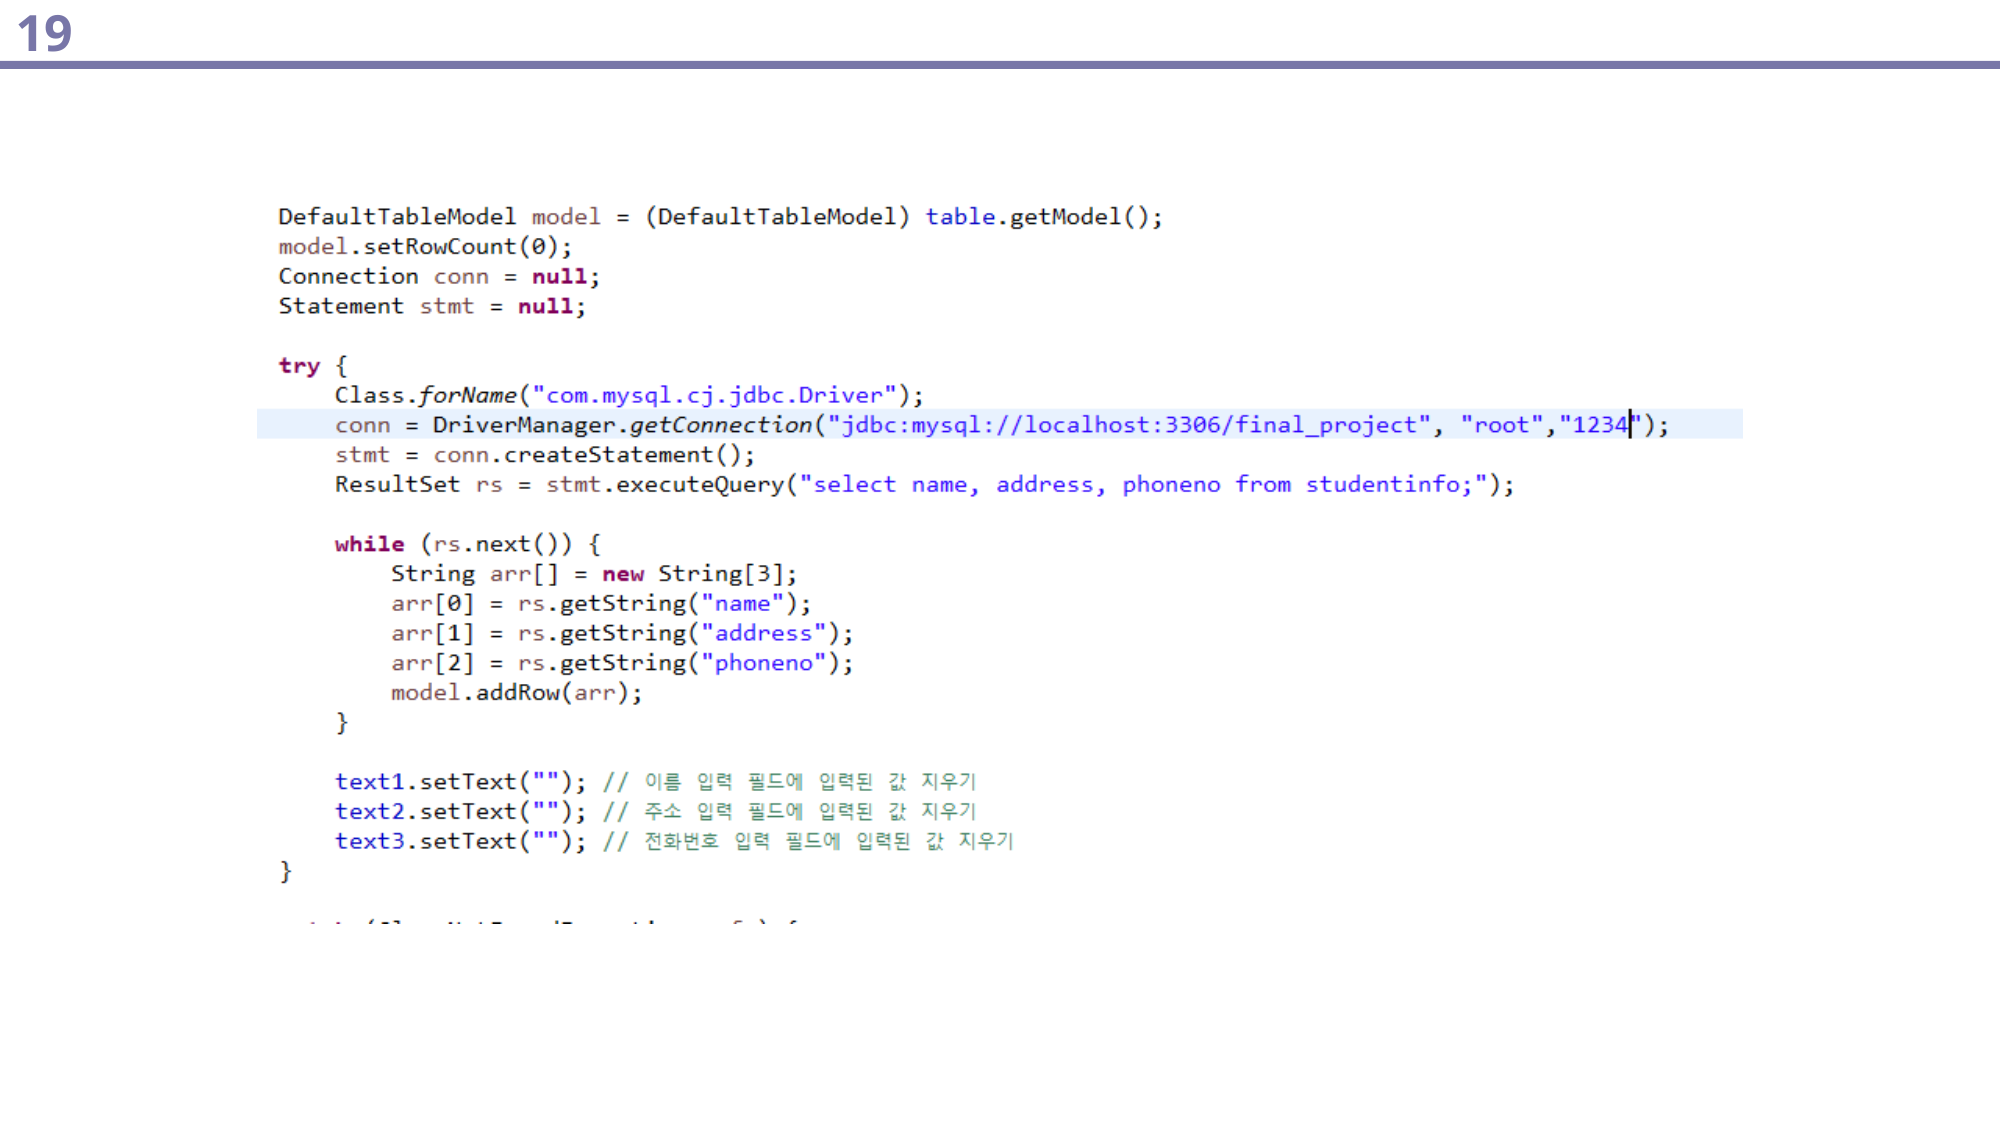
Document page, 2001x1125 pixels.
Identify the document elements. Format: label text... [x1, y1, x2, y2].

text_box 19 [0, 0, 88, 70]
picture [256, 201, 1743, 924]
text_box [88, 60, 2000, 70]
